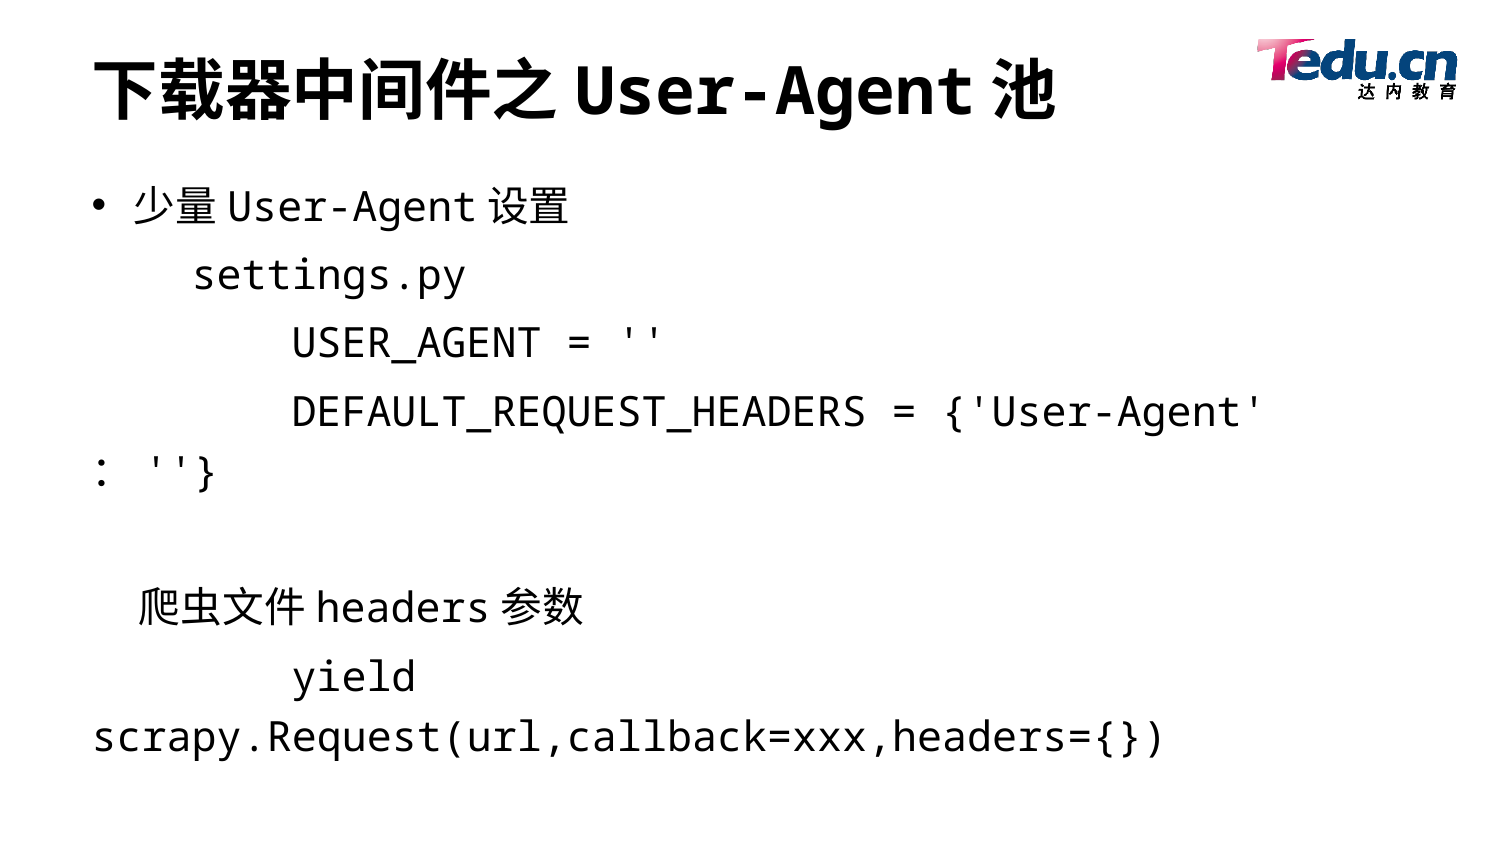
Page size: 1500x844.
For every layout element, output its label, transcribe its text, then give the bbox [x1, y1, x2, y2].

picture [1234, 8, 1471, 115]
title 下载器中间件之User-Agent池 [76, 43, 1188, 132]
list 少量User-Agent设置 settings.py USER_AGENT = '' DEFAULT_REQUEST_HEADERS = {'User-Agent' ：''} 爬虫文件headers参数 yield scrapy.Request(url,callback=xxx,headers={}) [76, 161, 1400, 662]
